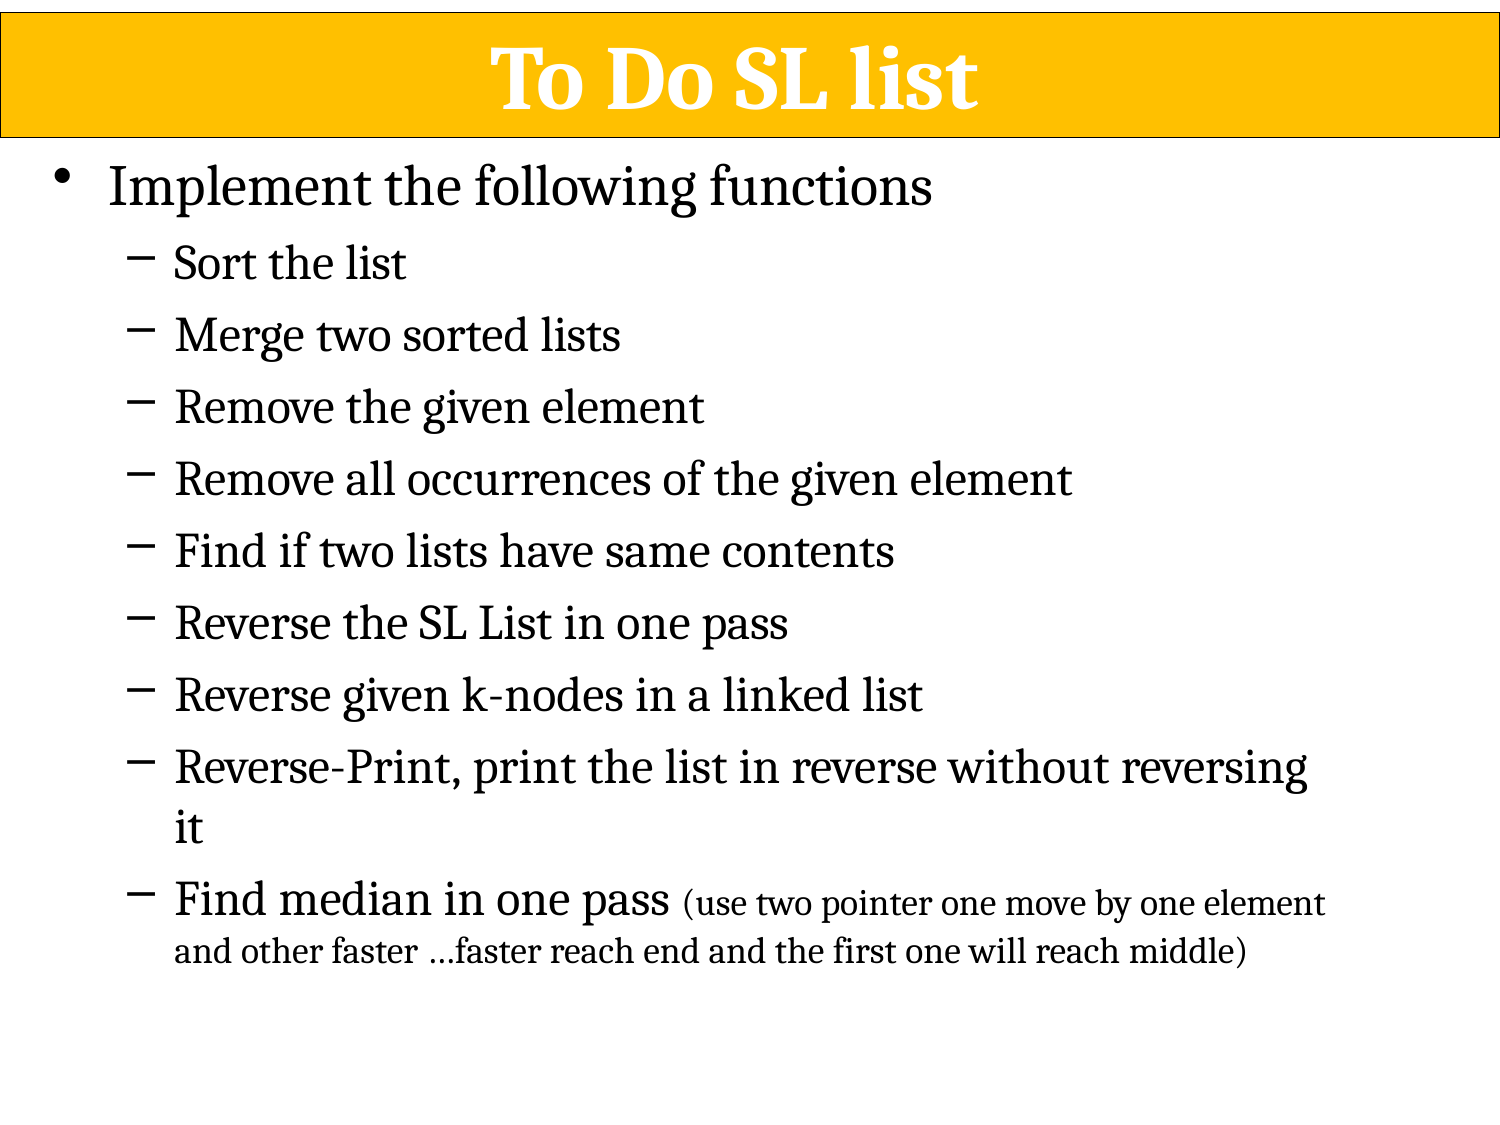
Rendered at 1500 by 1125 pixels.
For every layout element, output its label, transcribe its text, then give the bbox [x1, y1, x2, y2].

text_box Implement the following functions Sort the list Merge two sorted lists Remove the given element Remove all occurrences of the given element Find if two lists have same contents Reverse the SL List in one pass Reverse given k-nodes in a linked list Reverse-Print, print the list in reverse without reversing it Find median in one pass (use two pointer one move by one element and other faster …faster reach end and the first one will reach middle) [50, 146, 1388, 971]
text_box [0, 11, 1500, 139]
